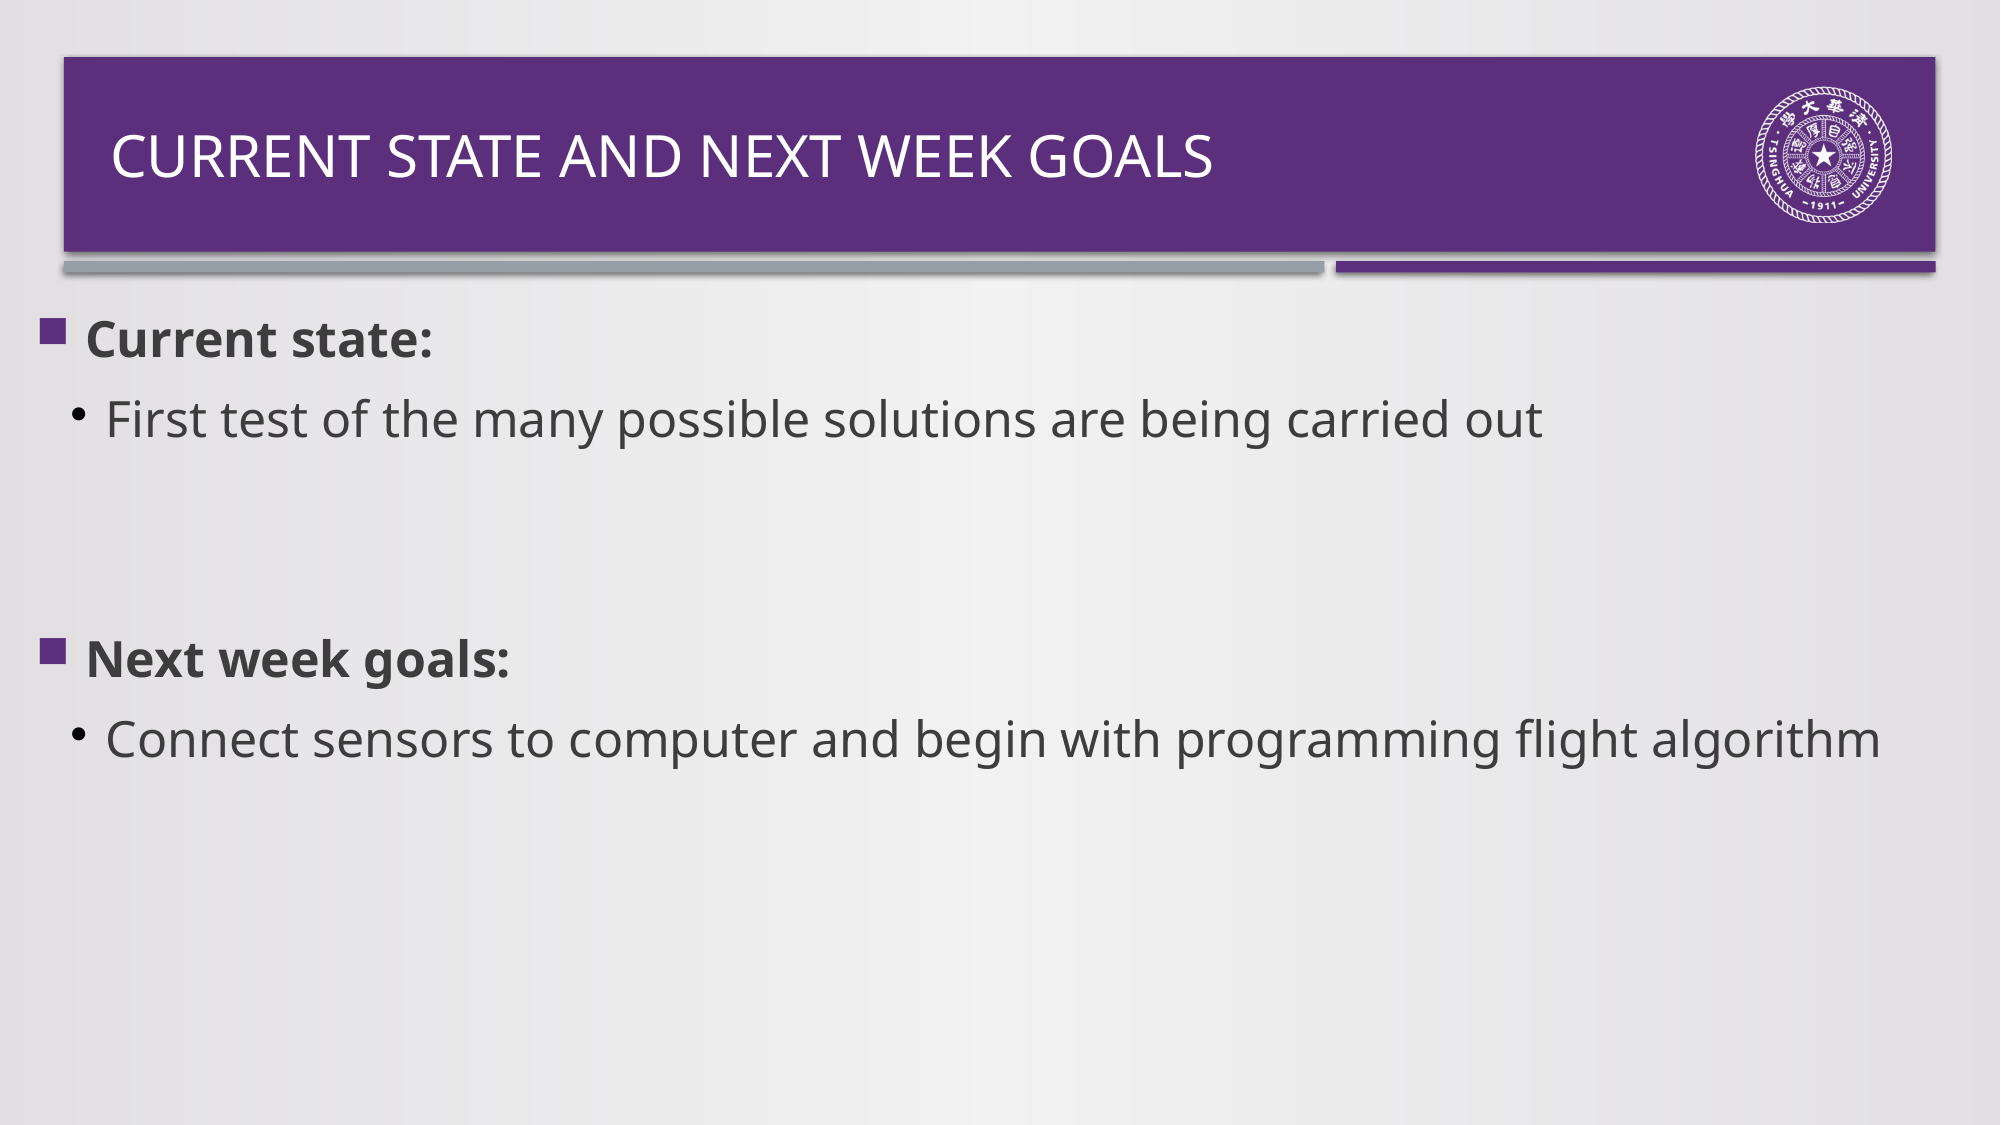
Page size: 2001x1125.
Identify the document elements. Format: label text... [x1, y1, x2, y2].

text_box Current state: First test of the many possible solutions are being carried out Next week goals: Connect sensors to computer and begin with programming flight algorithm [20, 299, 1988, 1030]
title Current state and next week goals [95, 71, 1755, 238]
